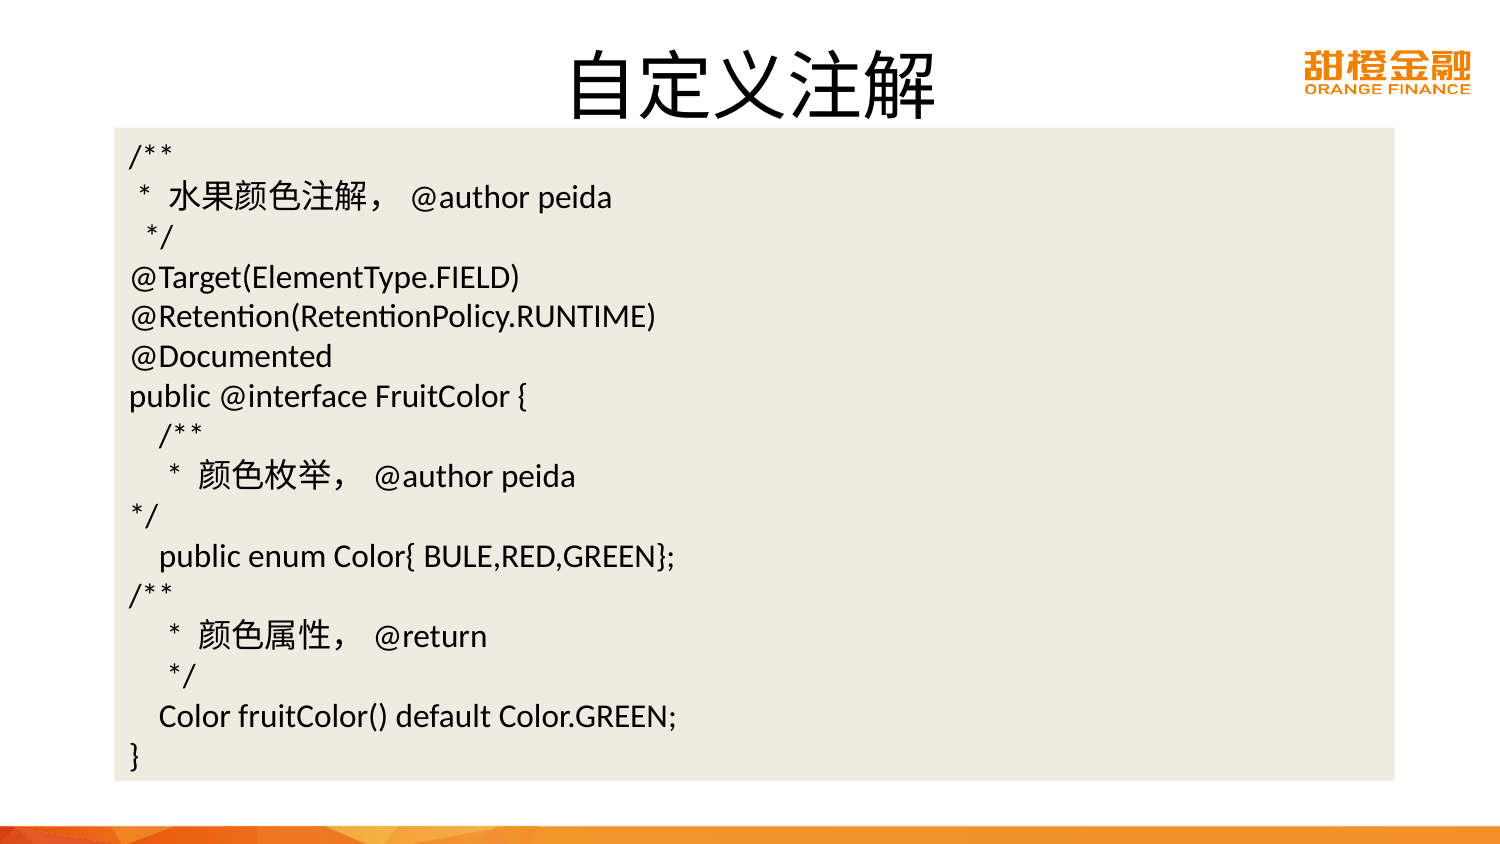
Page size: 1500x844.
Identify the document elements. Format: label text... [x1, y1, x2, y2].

text_box /** * 水果颜色注解，@author peida */ @Target(ElementType.FIELD) @Retention(RetentionPolicy.RUNTIME) @Documented public @interface FruitColor { /** * 颜色枚举，@author peida */ public enum Color{ BULE,RED,GREEN}; /** * 颜色属性，@return */ Color fruitColor() default Color.GREEN; } [114, 127, 1395, 782]
title 自定义注解 [75, 13, 1425, 154]
picture [0, 0, 1500, 844]
